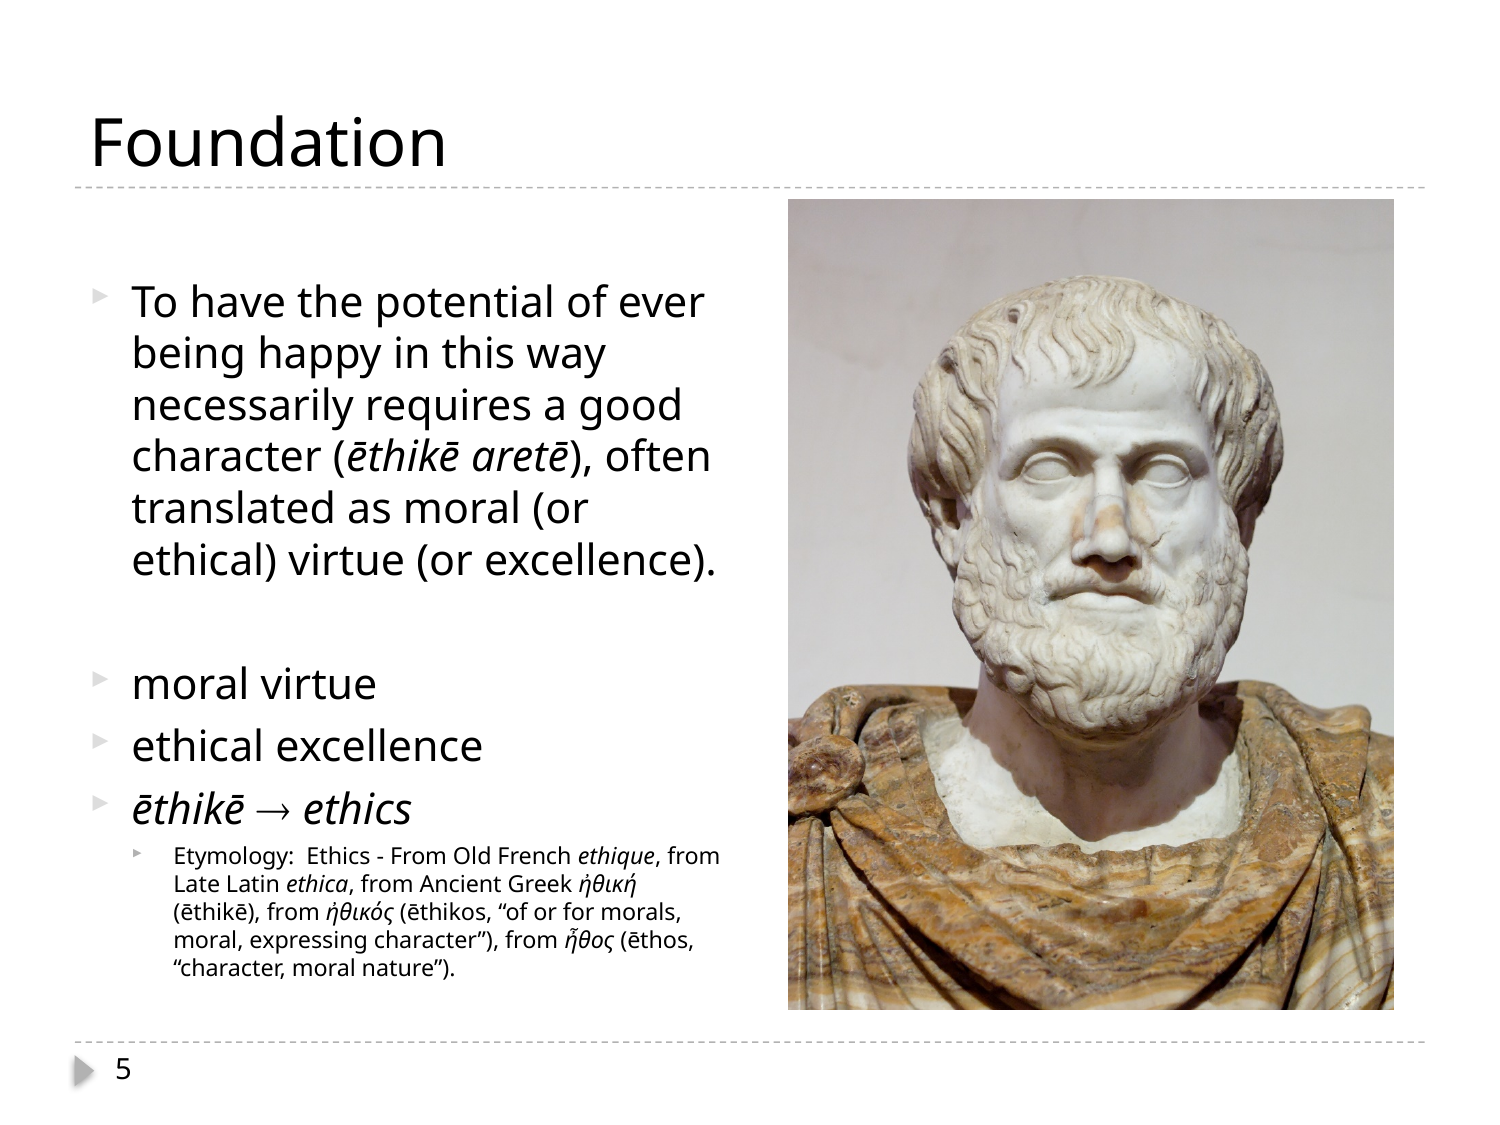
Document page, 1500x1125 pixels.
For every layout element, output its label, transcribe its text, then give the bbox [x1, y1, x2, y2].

title Foundation [75, 37, 1425, 188]
list To have the potential of ever being happy in this way necessarily requires a good character (ēthikē aretē), often translated as moral (or ethical) virtue (or excellence). moral virtue ethical excellence ēthikē  ethics Etymology: Ethics - From Old French ethique, from Late Latin ethica, from Ancient Greek ἠθική (ēthikē), from ἠθικός (ēthikos, “of or for morals, moral, expressing character”), from ἦθος (ēthos, “character, moral nature”). [75, 200, 738, 1010]
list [788, 199, 1395, 1010]
slide_number 5 [100, 1042, 426, 1103]
